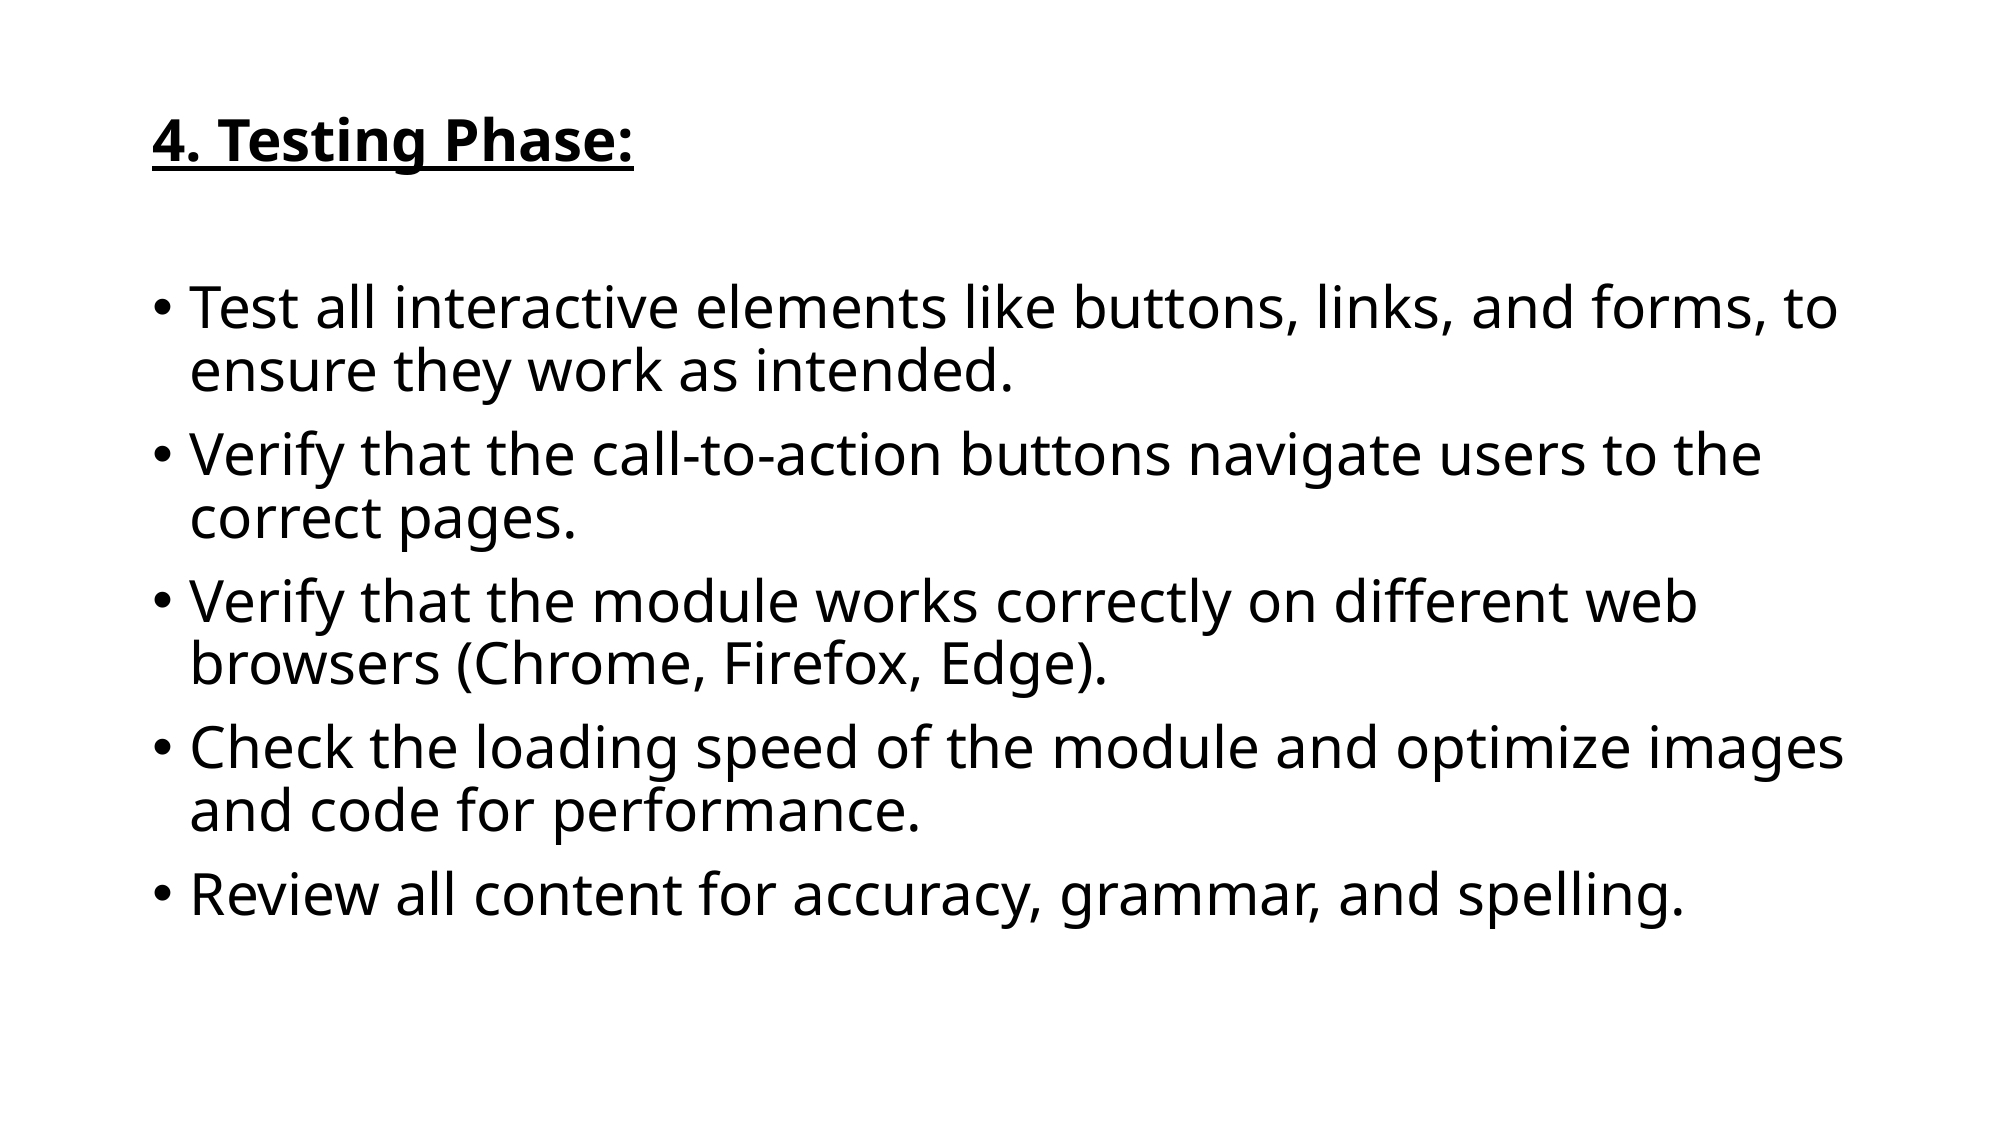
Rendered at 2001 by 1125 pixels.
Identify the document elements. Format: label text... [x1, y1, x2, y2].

list 4. Testing Phase: Test all interactive elements like buttons, links, and forms, to ensure they work as intended. Verify that the call-to-action buttons navigate users to the correct pages. Verify that the module works correctly on different web browsers (Chrome, Firefox, Edge). Check the loading speed of the module and optimize images and code for performance. Review all content for accuracy, grammar, and spelling. [137, 103, 1863, 1014]
